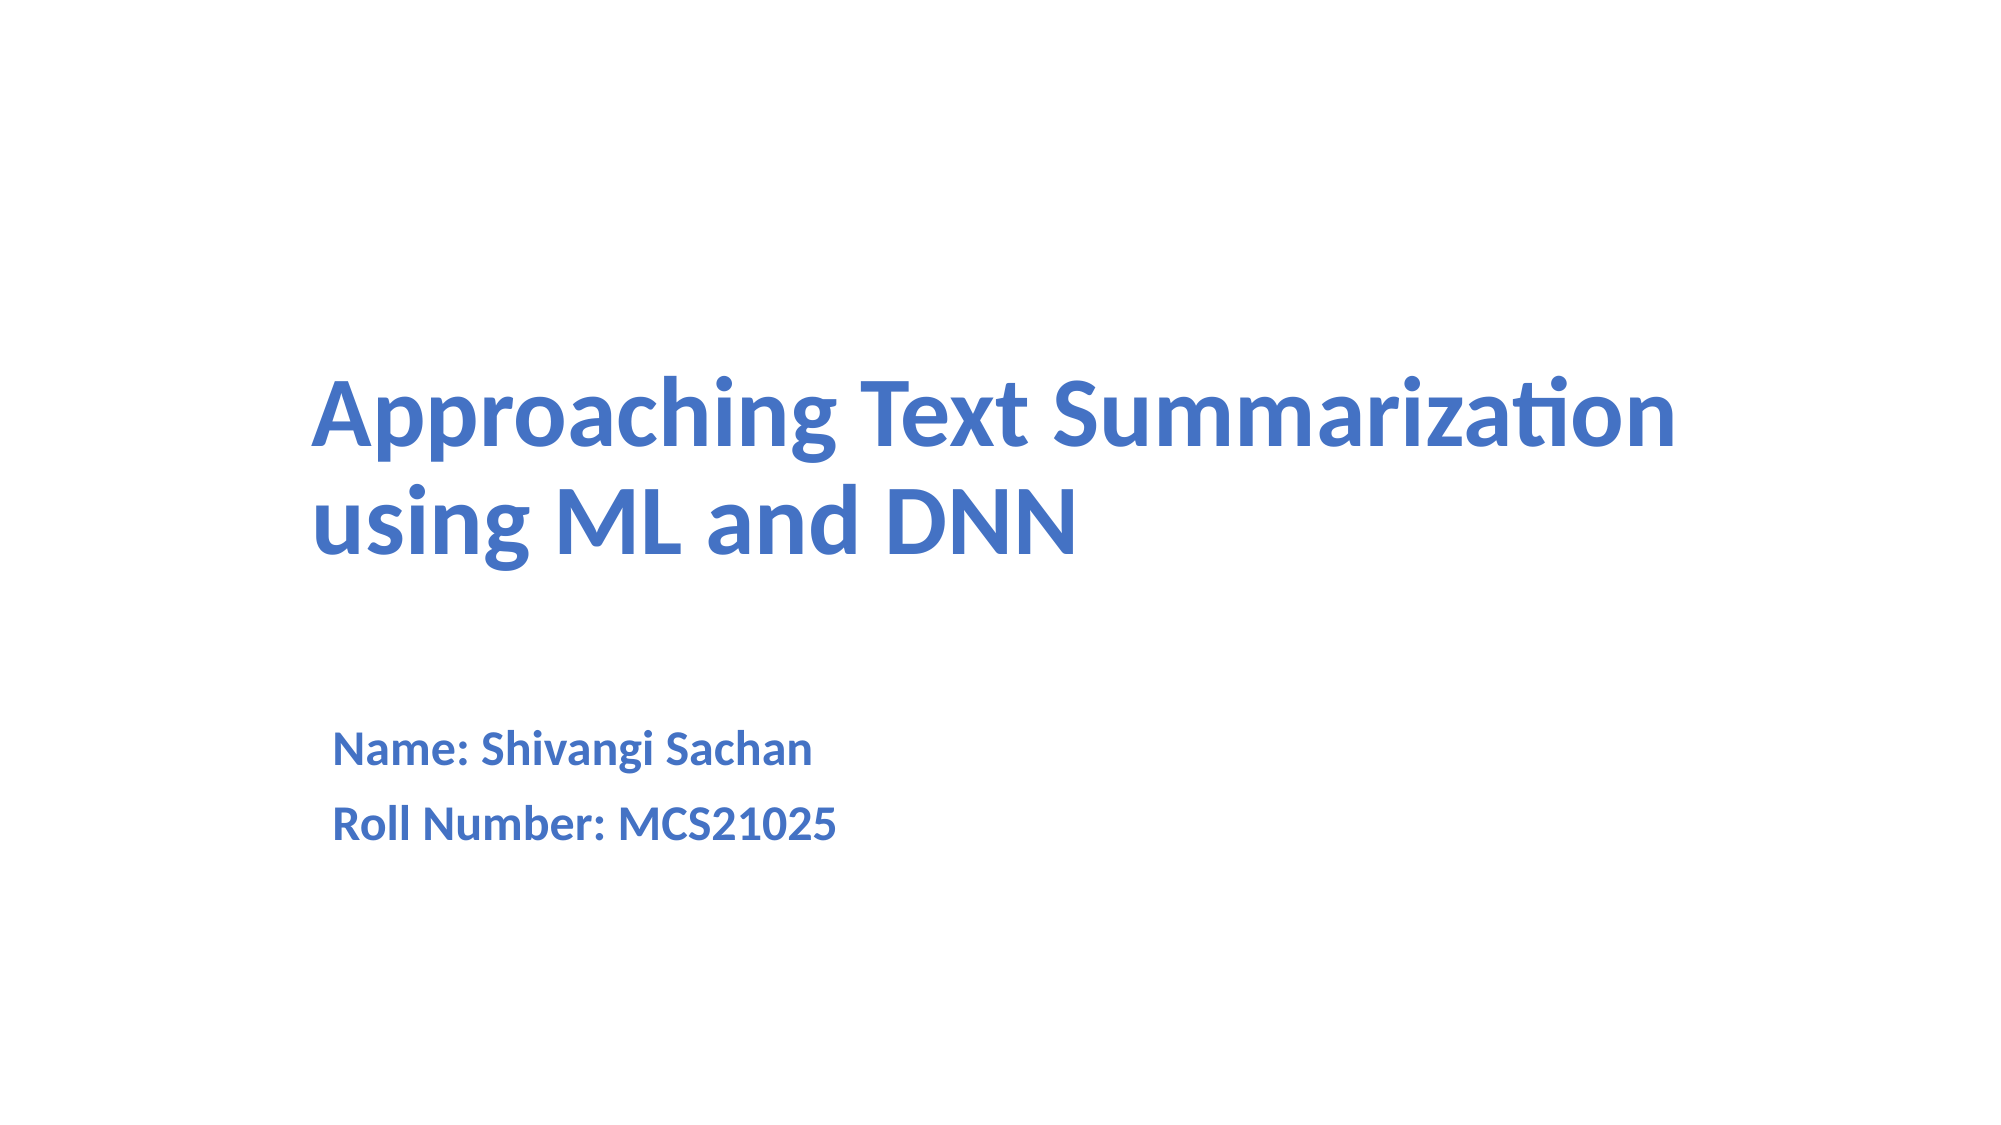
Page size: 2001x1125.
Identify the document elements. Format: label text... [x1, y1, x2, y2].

title Approaching Text Summarization using ML and DNN [296, 191, 1797, 584]
subtitle Name: Shivangi Sachan Roll Number: MCS21025 [317, 655, 1632, 915]
